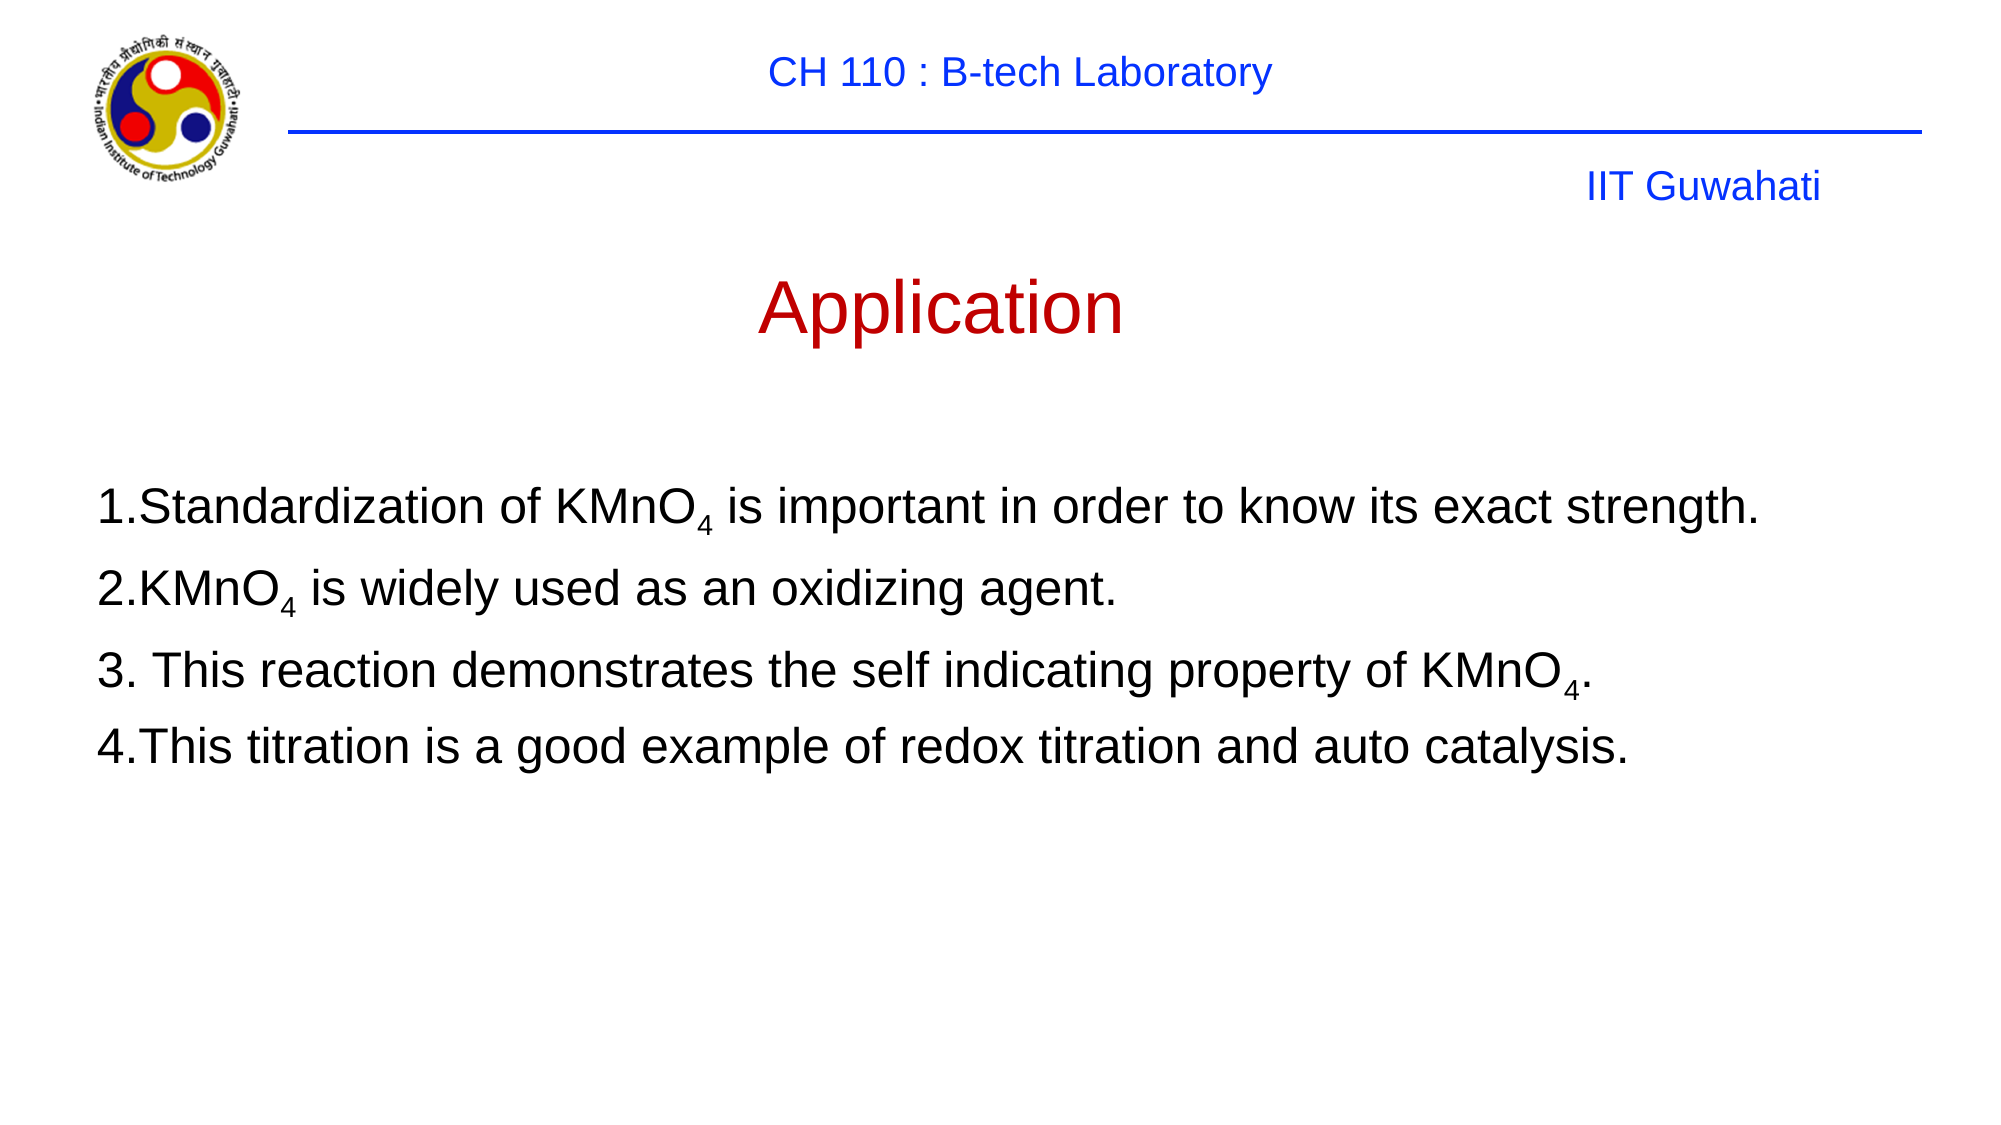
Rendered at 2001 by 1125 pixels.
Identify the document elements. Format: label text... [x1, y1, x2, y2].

text_box Application [743, 251, 1162, 356]
list 1.Standardization of KMnO4 is important in order to know its exact strength. 2.KMnO4 is widely used as an oxidizing agent. 3. This reaction demonstrates the self indicating property of KMnO4. 4.This titration is a good example of redox titration and auto catalysis. [81, 466, 1807, 873]
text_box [91, 33, 1923, 217]
